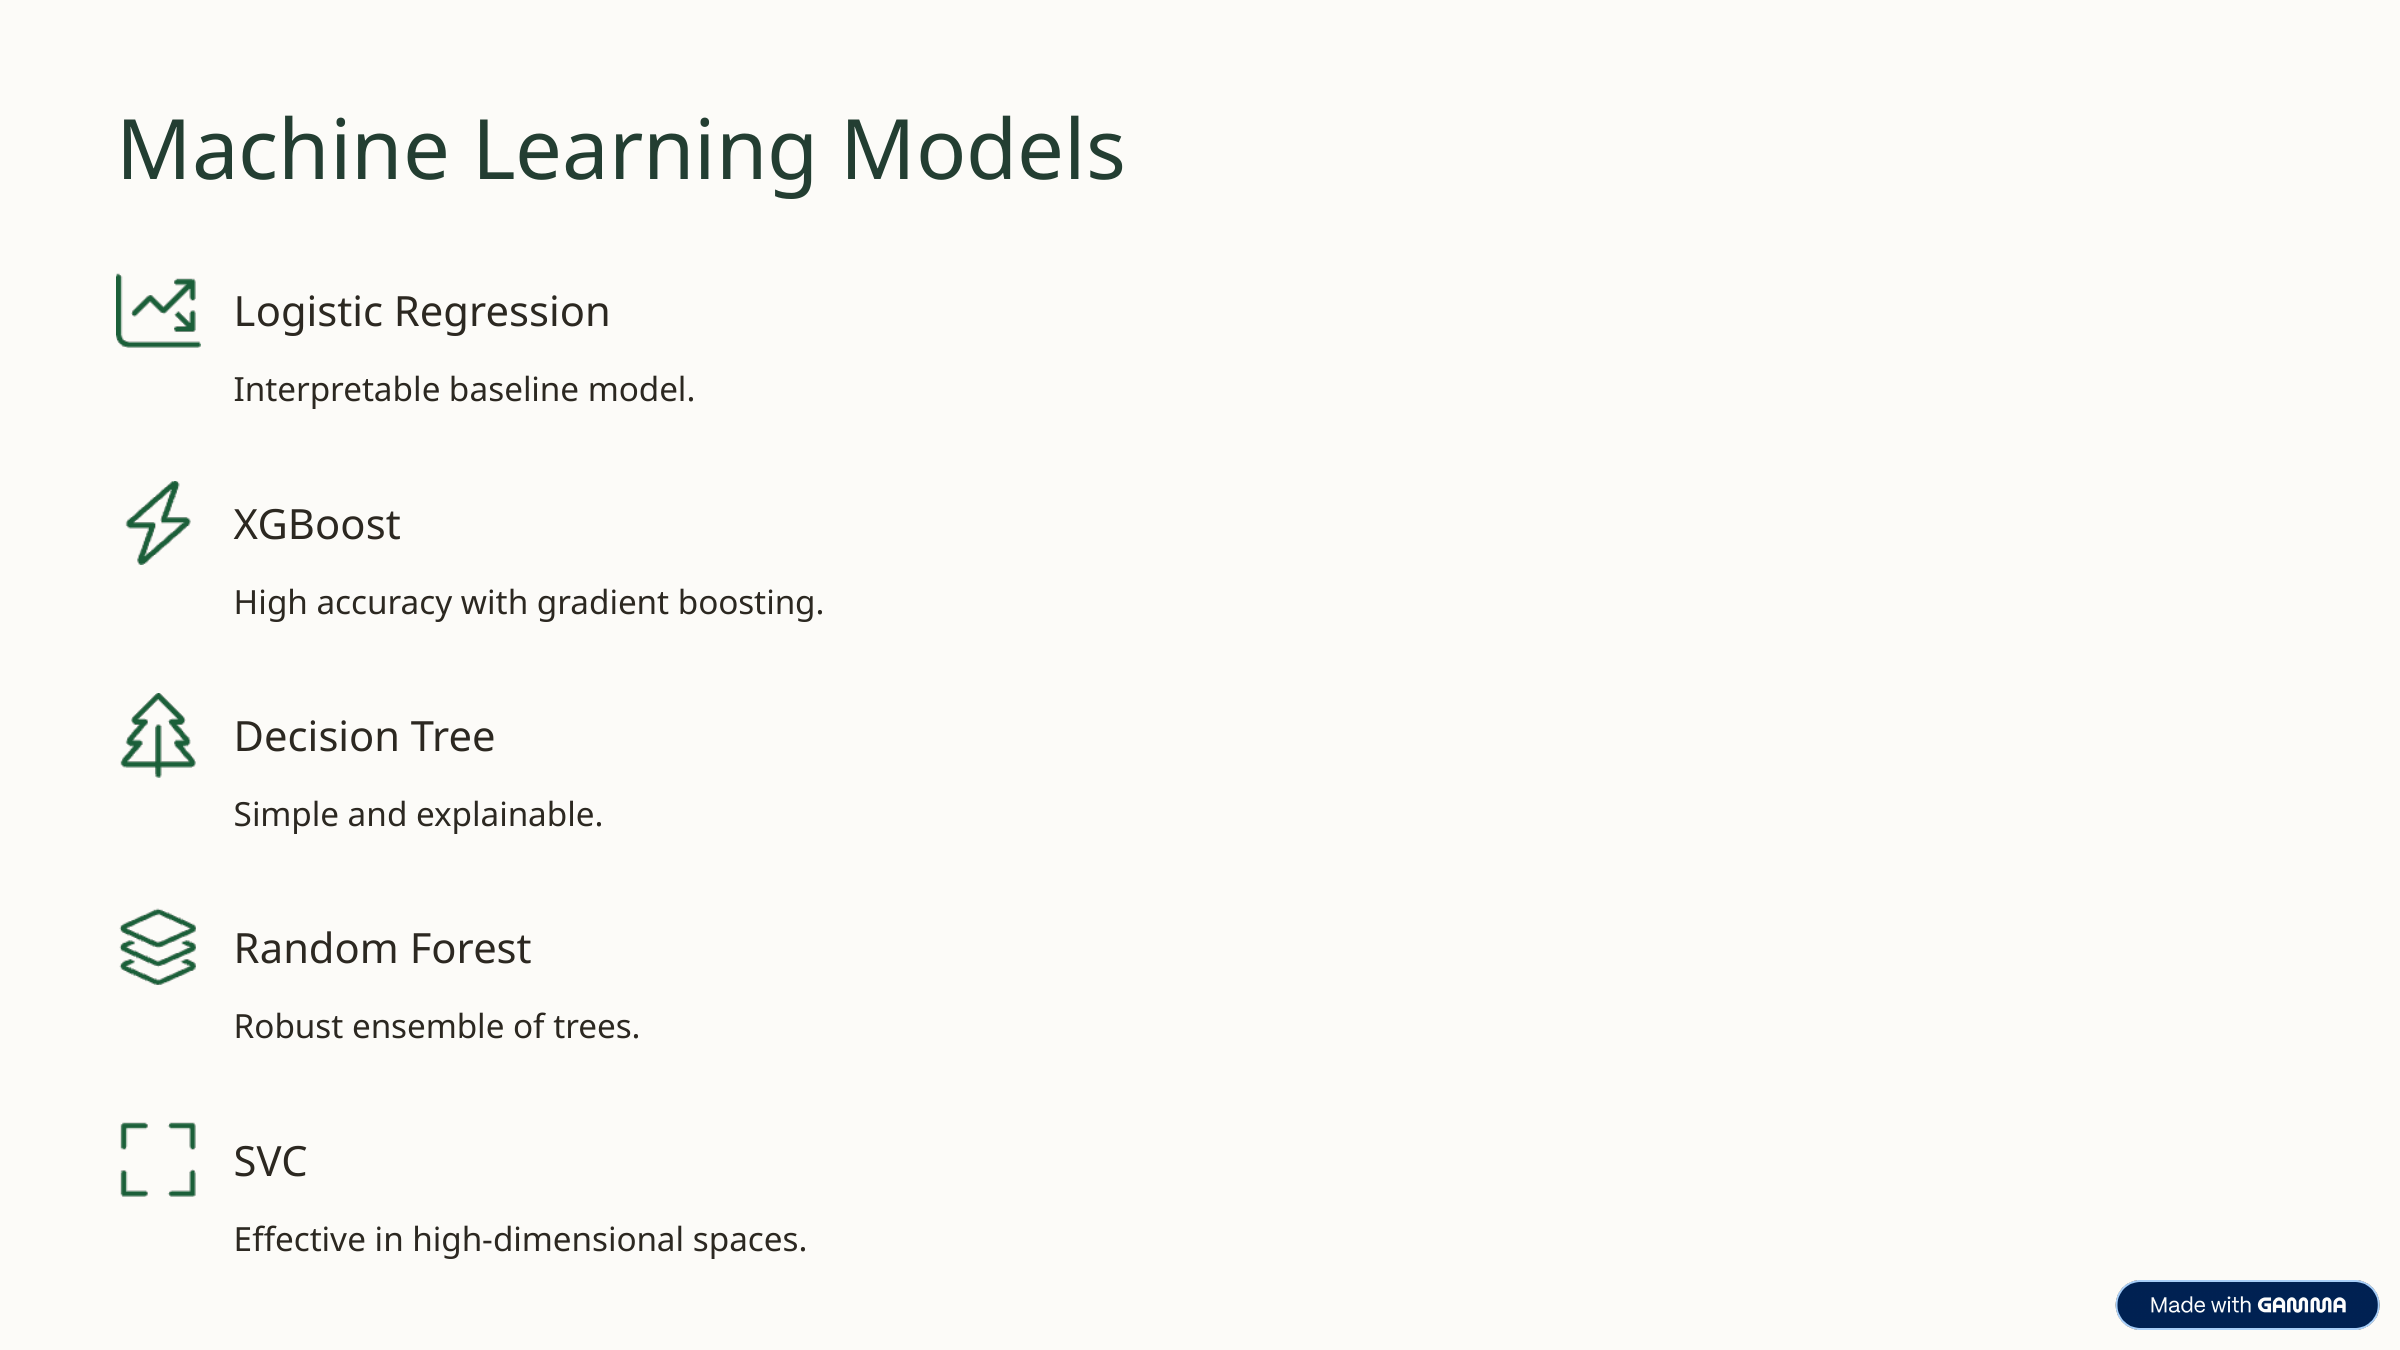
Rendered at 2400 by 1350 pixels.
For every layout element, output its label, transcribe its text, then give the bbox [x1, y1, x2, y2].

text_box Logistic Regression [233, 283, 652, 336]
text_box Decision Tree [233, 707, 652, 760]
text_box Effective in high-dimensional spaces. [233, 1204, 2284, 1258]
text_box Random Forest [233, 919, 652, 973]
picture [116, 905, 201, 990]
picture [2106, 1271, 2389, 1339]
picture [116, 693, 201, 778]
picture [116, 481, 201, 565]
text_box High accuracy with gradient boosting. [233, 567, 2284, 622]
text_box Simple and explainable. [233, 779, 2284, 834]
picture [116, 1118, 201, 1202]
text_box XGBoost [233, 495, 652, 548]
picture [116, 269, 201, 353]
text_box SVC [233, 1132, 652, 1185]
text_box Interpretable baseline model. [233, 355, 2284, 409]
text_box Robust ensemble of trees. [233, 992, 2284, 1046]
text_box Machine Learning Models [116, 92, 1072, 197]
